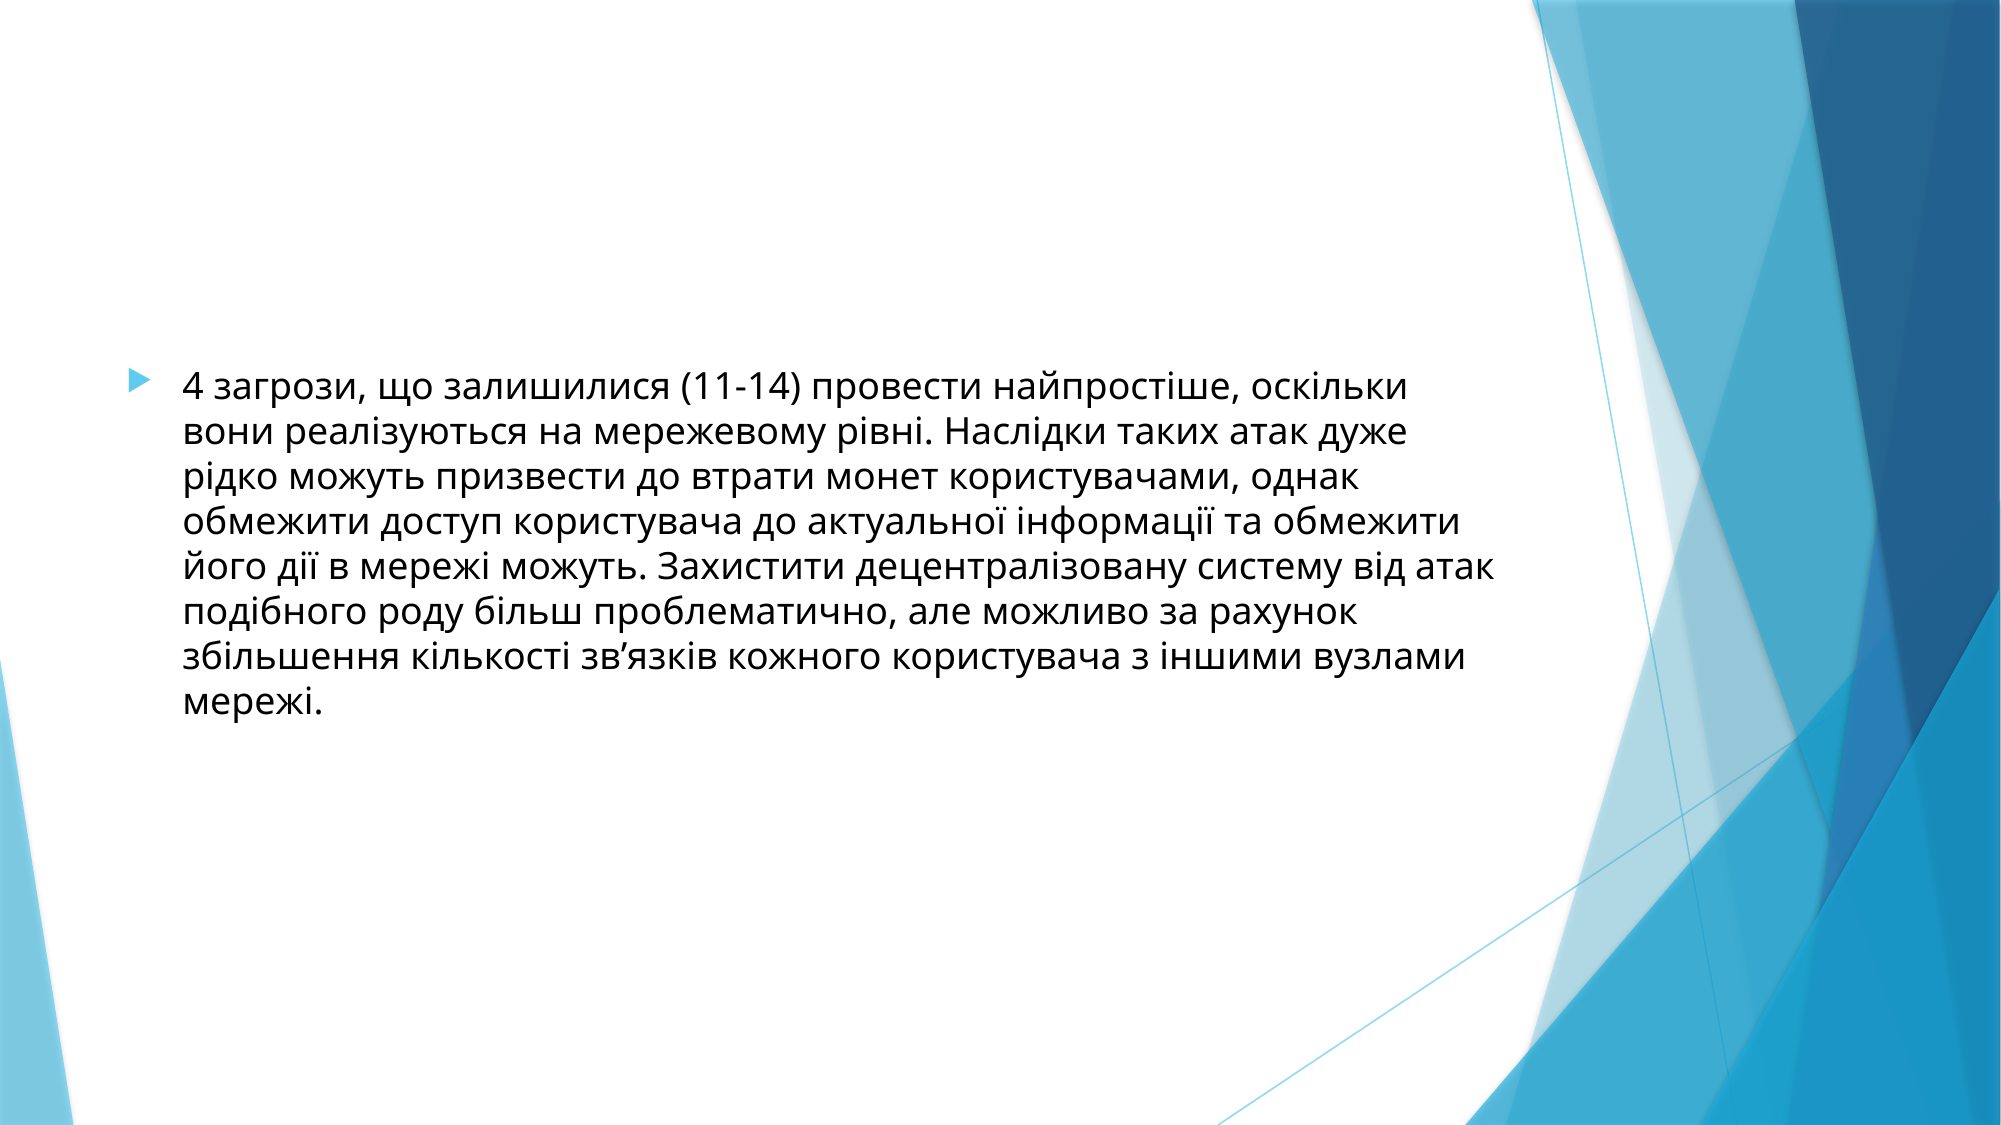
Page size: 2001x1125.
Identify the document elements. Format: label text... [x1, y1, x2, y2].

list 4 загрози, що залишилися (11-14) провести найпростіше, оскільки вони реалізуються на мережевому рівні. Наслідки таких атак дуже рідко можуть призвести до втрати монет користувачами, однак обмежити доступ користувача до актуальної інформації та обмежити його дії в мережі можуть. Захистити децентралізовану систему від атак подібного роду більш проблематично, але можливо за рахунок збільшення кількості зв’язків кожного користувача з іншими вузлами мережі. [111, 354, 1522, 992]
